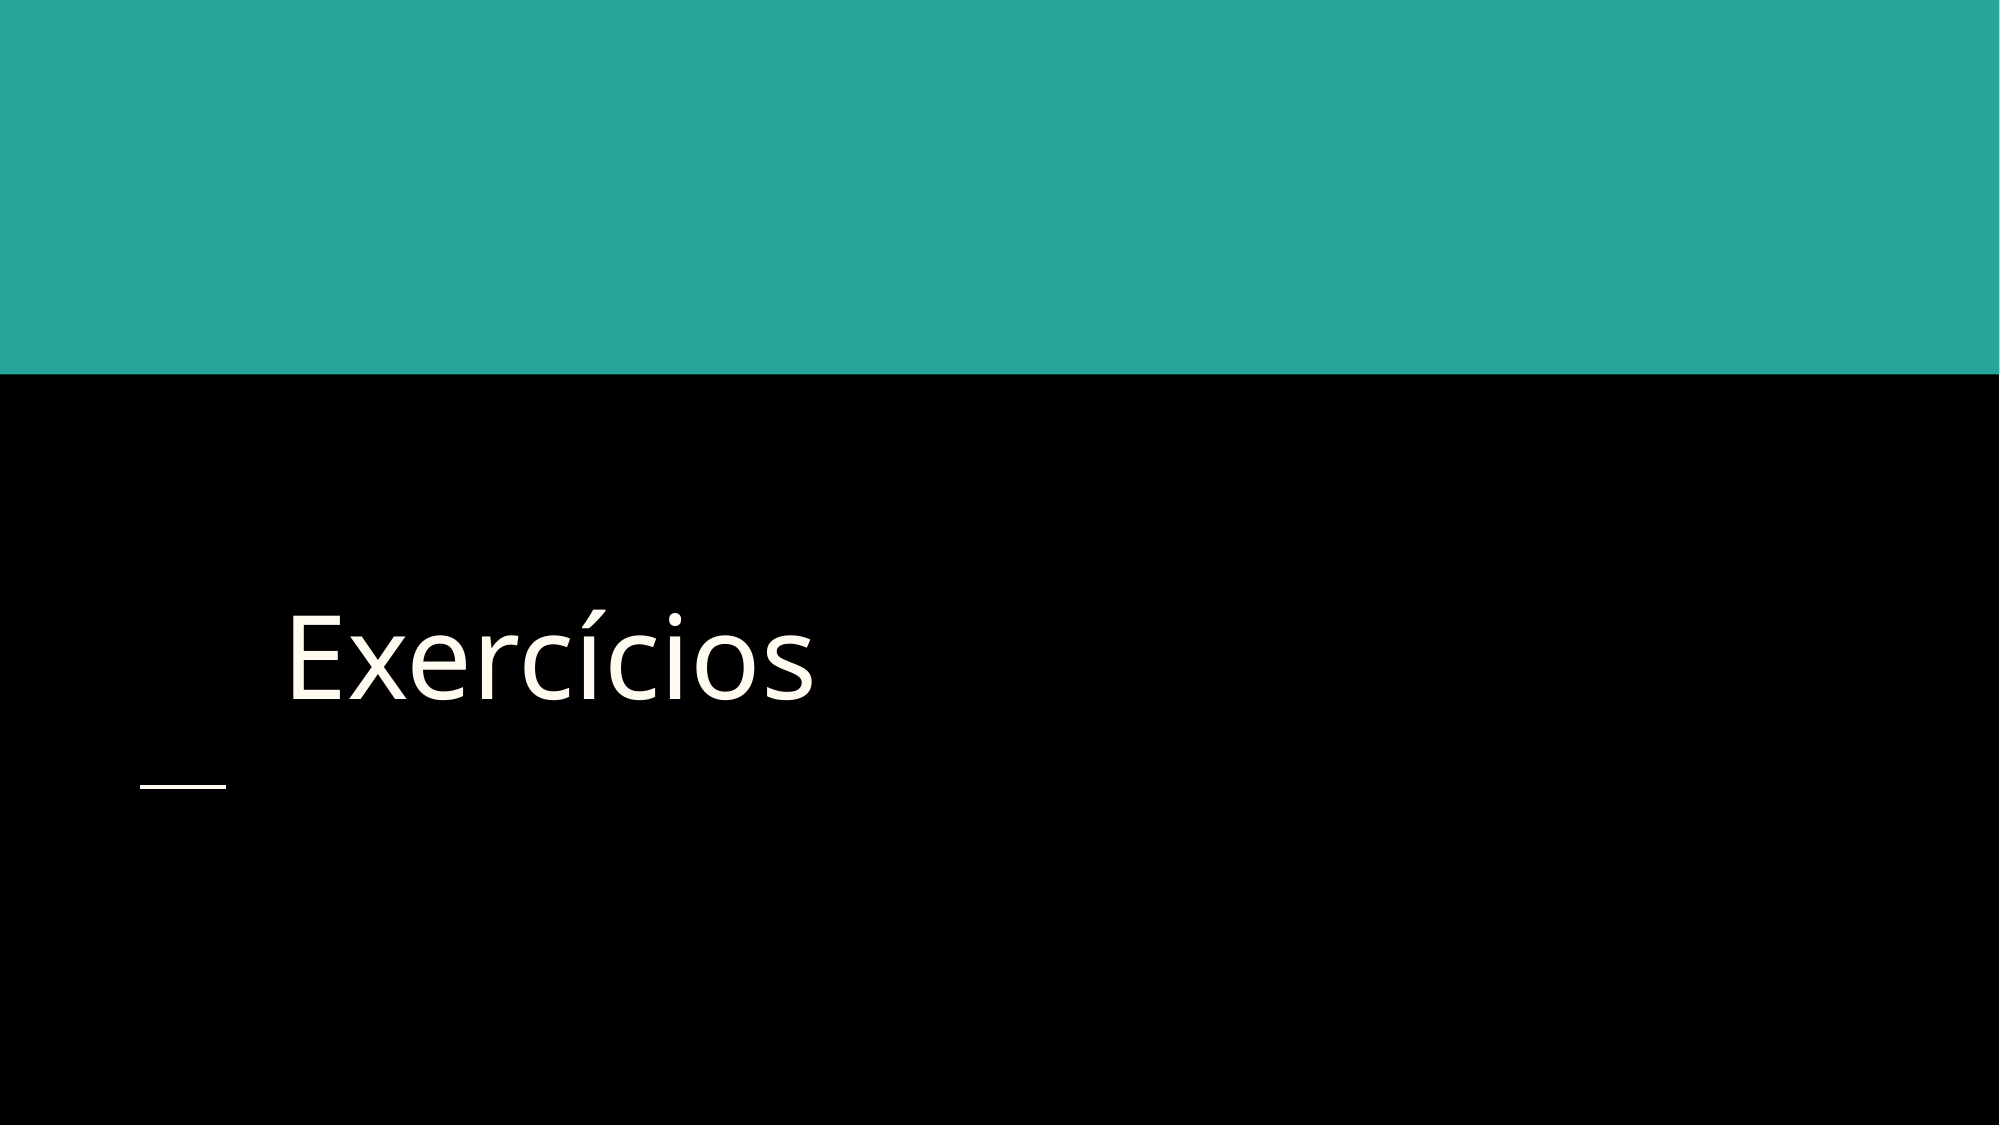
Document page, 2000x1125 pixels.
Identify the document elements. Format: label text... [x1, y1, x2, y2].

title Exercícios [267, 491, 1473, 733]
